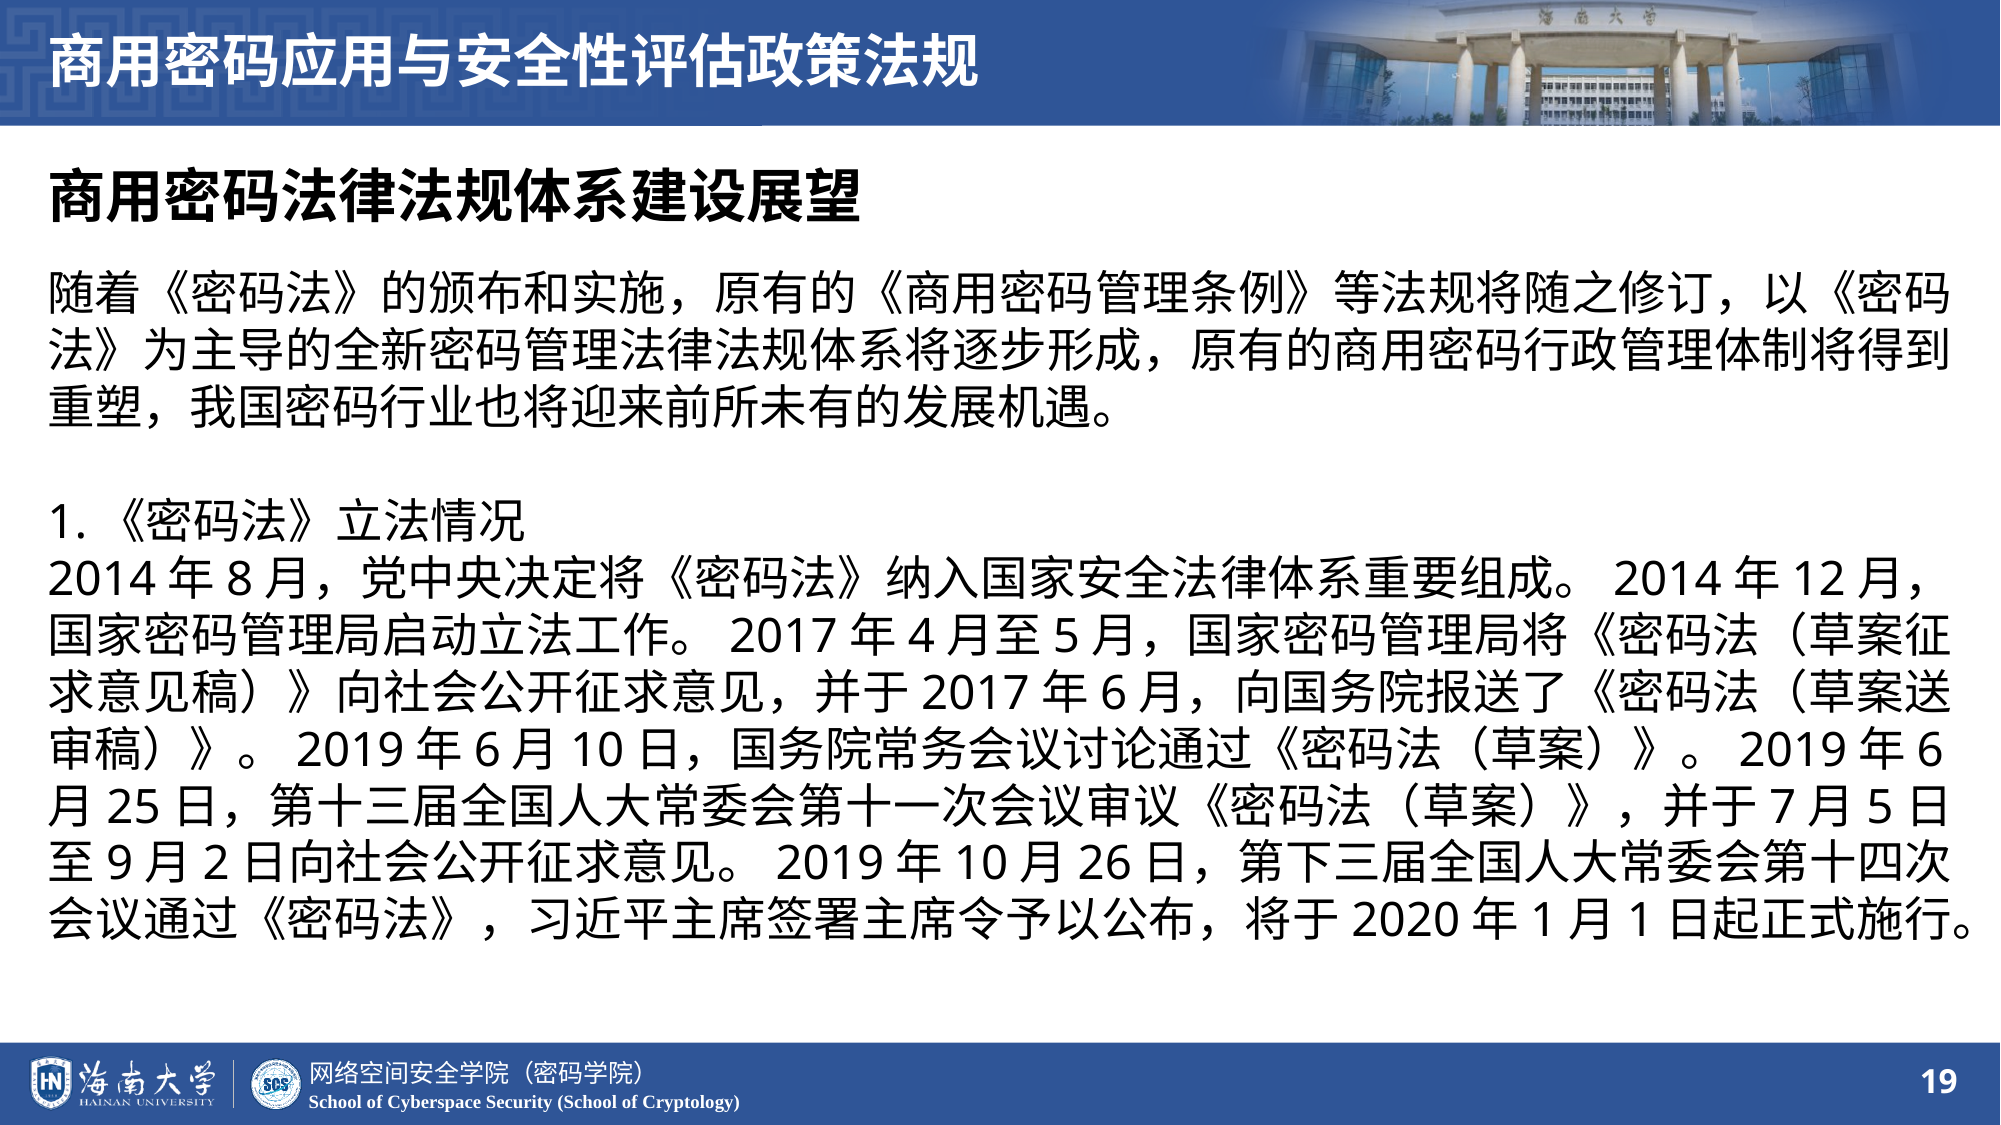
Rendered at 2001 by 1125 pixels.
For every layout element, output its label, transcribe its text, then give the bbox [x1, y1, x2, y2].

picture [245, 1053, 306, 1114]
slide_number 19 [1522, 1053, 1973, 1114]
picture [1190, 0, 2000, 126]
list 商用密码应用与安全性评估政策法规 [32, 17, 1297, 109]
list 随着《密码法》的颁布和实施，原有的《商用密码管理条例》等法规将随之修订，以《密码法》为主导的全新密码管理法律法规体系将逐步形成，原有的商用密码行政管理体制将得到重塑，我国密码行业也将迎来前所未有的发展机遇。 1.《密码法》立法情况 2014年8月，党中央决定将《密码法》纳入国家安全法律体系重要组成。2014年12月，国家密码管理局启动立法工作。2017年4月至5月，国家密码管理局将《密码法（草案征求意见稿）》向社会公开征求意见，并于2017年6月，向国务院报送了《密码法（草案送审稿）》。2019年6月10日，国务院常务会议讨论通过《密码法（草案）》。2019年6月25日，第十三届全国人大常委会第十一次会议审议《密码法（草案）》，并于7月5日至9月2日向社会公开征求意见。2019年10月26日，第下三届全国人大常委会第十四次会议通过《密码法》，习近平主席签署主席令予以公布，将于2020年1月1日起正式施行。 [32, 255, 1968, 997]
picture [27, 1054, 219, 1113]
list 商用密码法律法规体系建设展望 [32, 151, 1968, 245]
